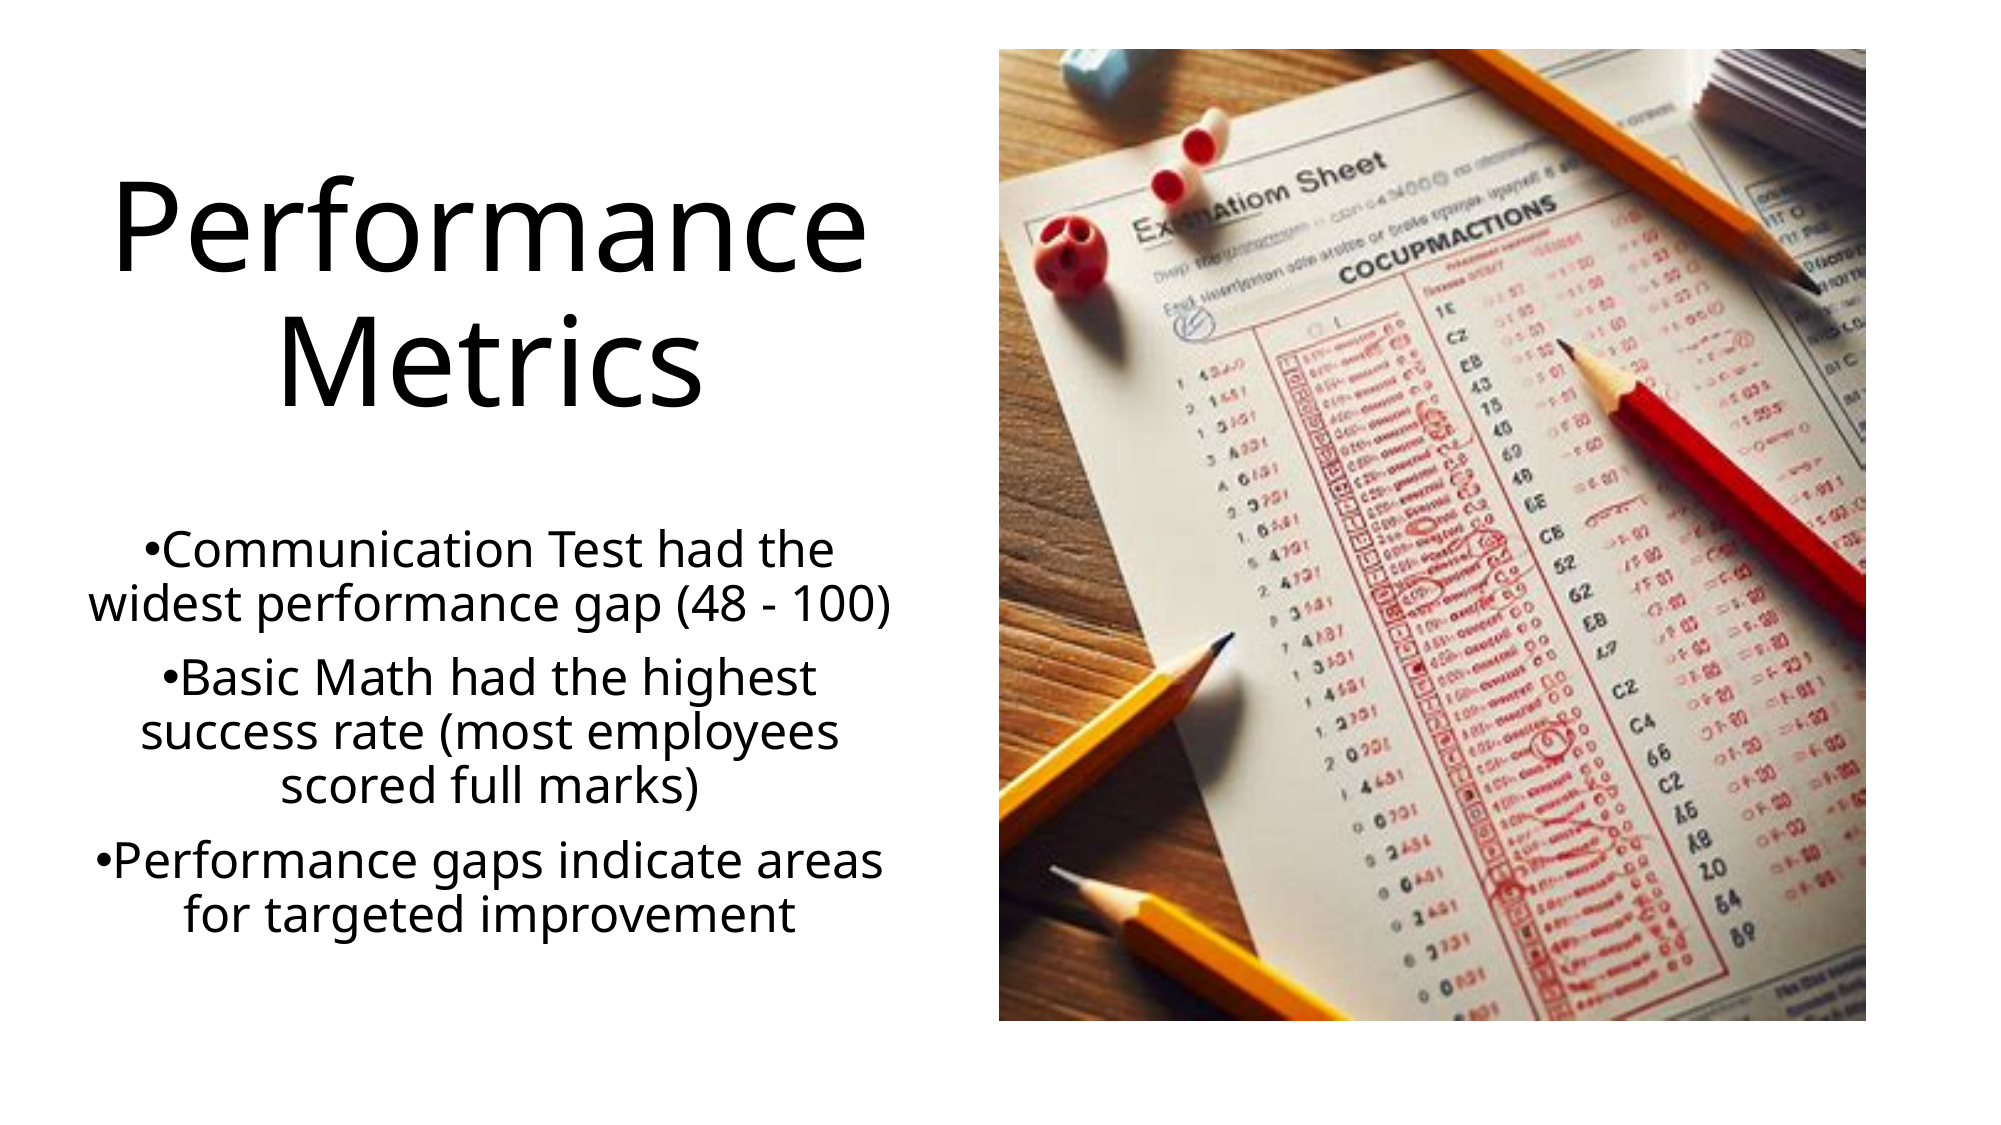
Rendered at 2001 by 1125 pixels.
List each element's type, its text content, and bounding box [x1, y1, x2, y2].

title Performance Metrics [57, 49, 924, 441]
subtitle Communication Test had the widest performance gap (48 - 100) Basic Math had the highest success rate (most employees scored full marks) Performance gaps indicate areas for targeted improvement [57, 516, 924, 1021]
picture [999, 48, 1867, 1022]
